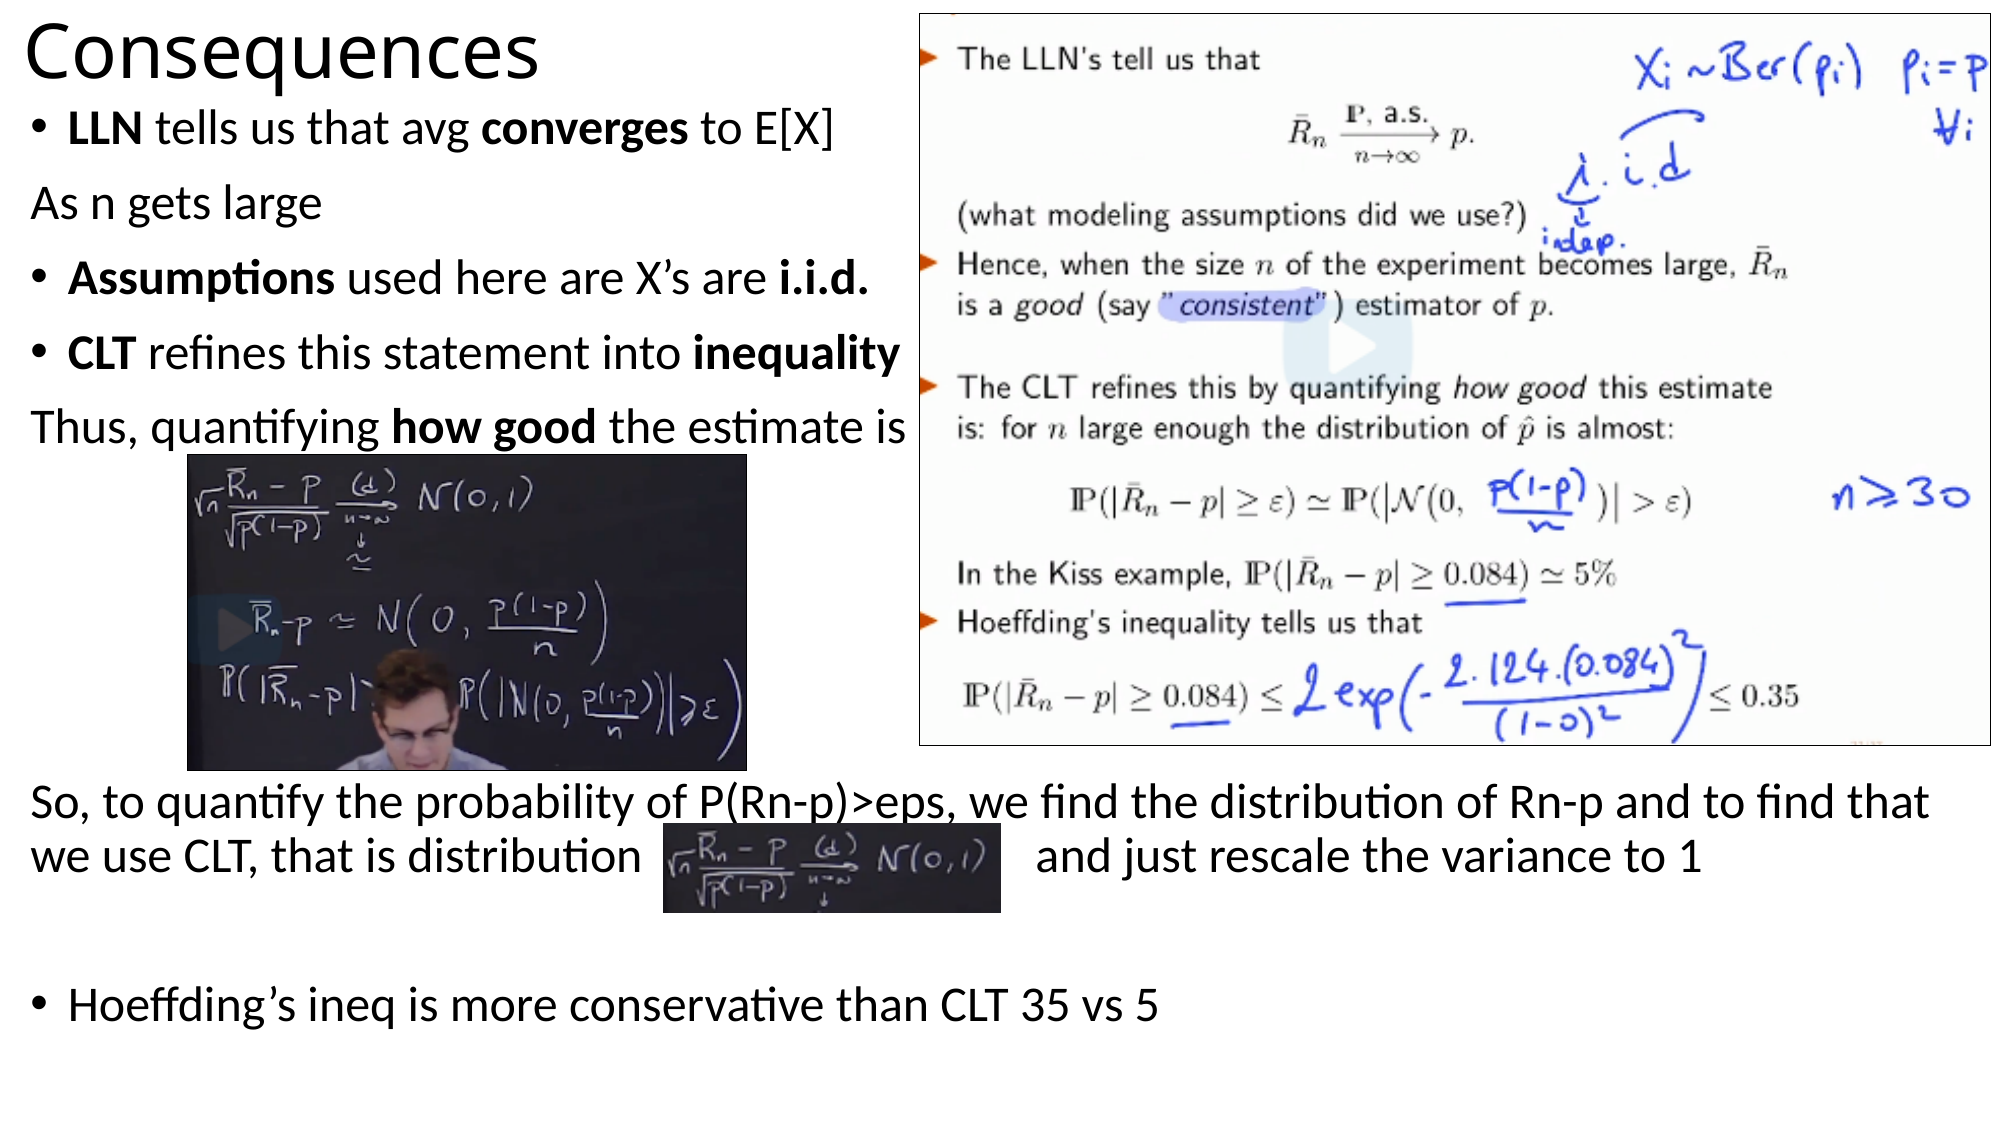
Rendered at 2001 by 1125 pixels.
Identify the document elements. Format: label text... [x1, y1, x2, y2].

list LLN tells us that avg converges to E[X] As n gets large Assumptions used here are X’s are i.i.d. CLT refines this statement into inequality Thus, quantifying how good the estimate is So, to quantify the probability of P(Rn-p)>eps, we find the distribution of Rn-p and to find that we use CLT, that is distribution and just rescale the variance to 1 Hoeffding’s ineq is more conservative than CLT 35 vs 5 [15, 94, 1958, 1100]
picture [187, 454, 747, 771]
picture [919, 13, 1991, 746]
picture [663, 823, 1001, 913]
title Consequences [8, 4, 1960, 103]
